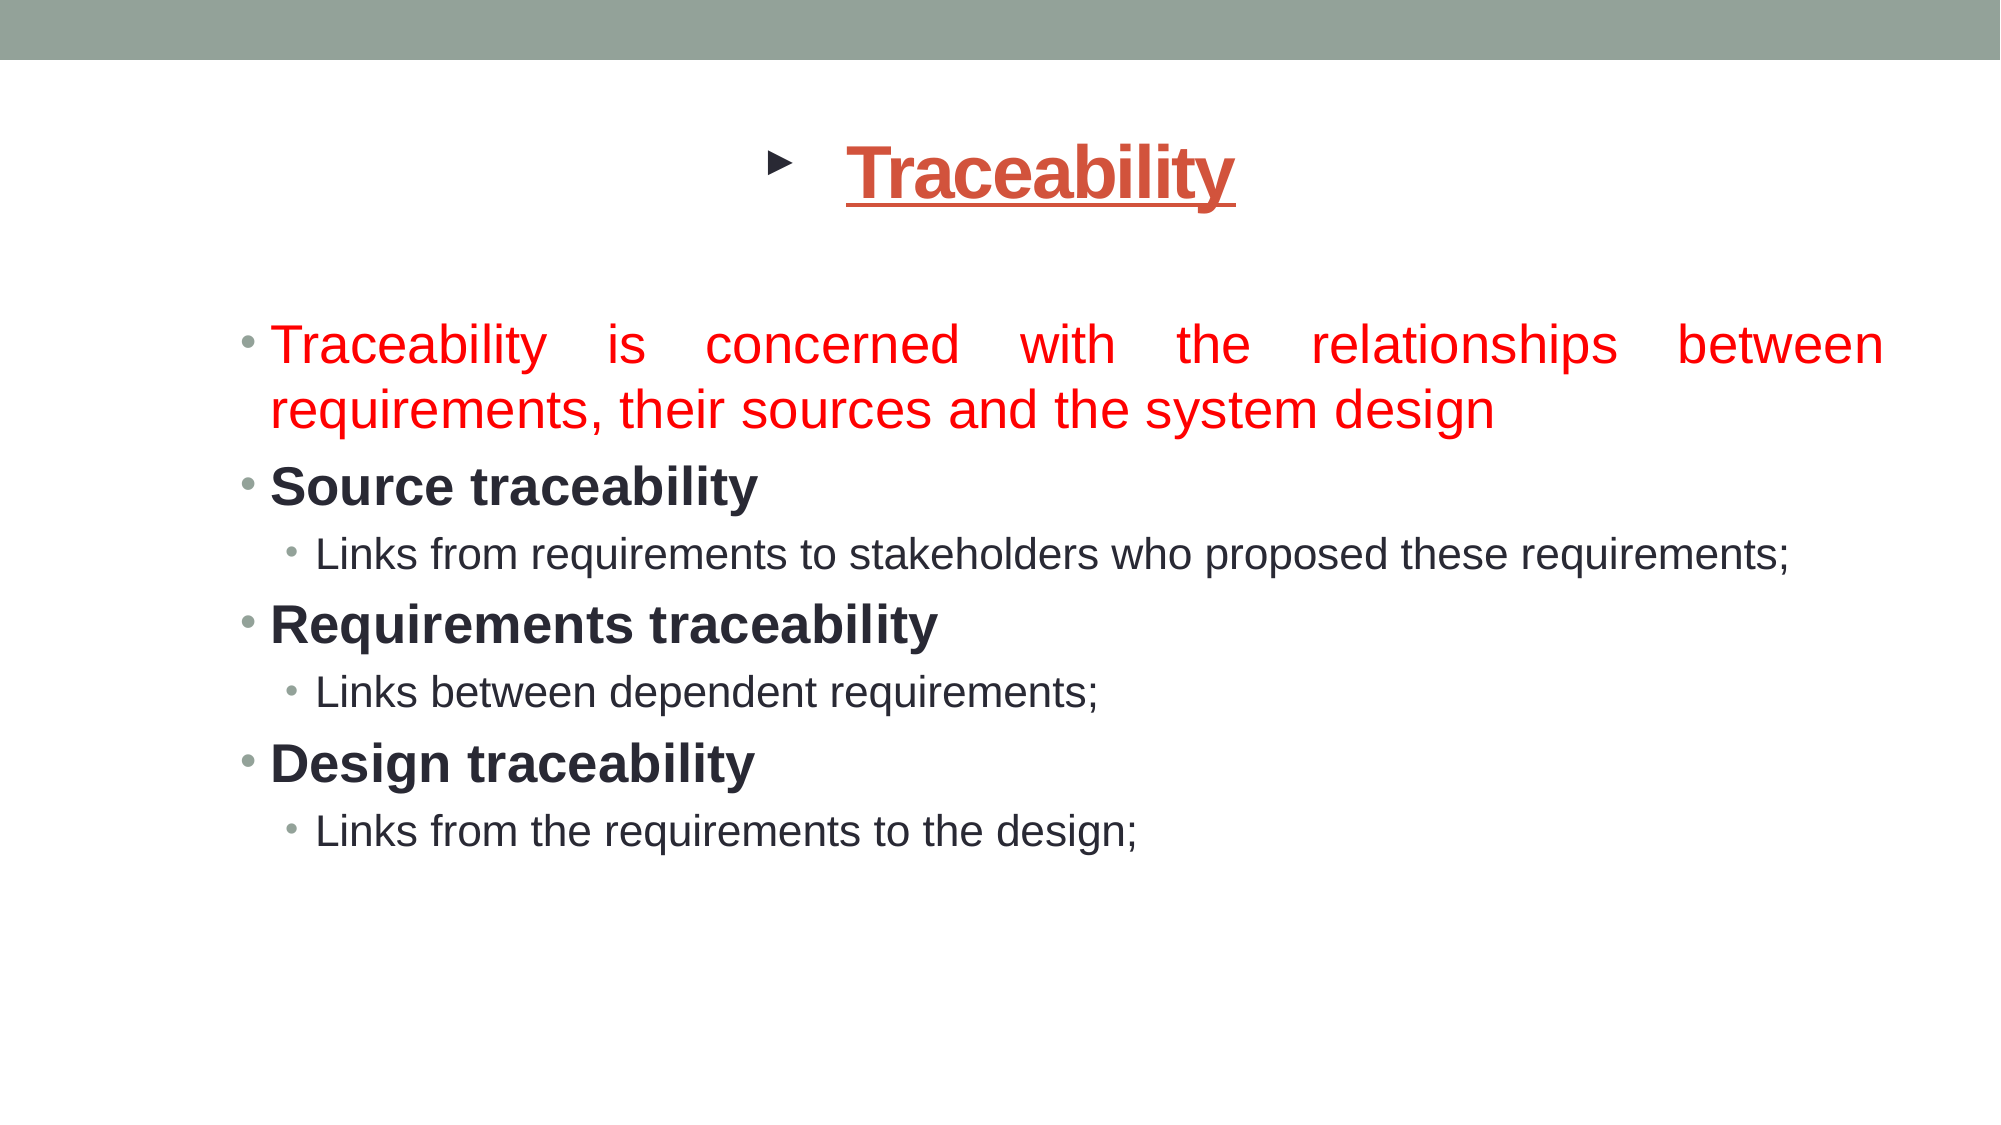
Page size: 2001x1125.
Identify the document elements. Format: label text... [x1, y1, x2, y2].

title Traceability [99, 87, 1900, 250]
list Traceability is concerned with the relationships between requirements, their sources and the system design Source traceability Links from requirements to stakeholders who proposed these requirements; Requirements traceability Links between dependent requirements; Design traceability Links from the requirements to the design; [223, 300, 1905, 1043]
